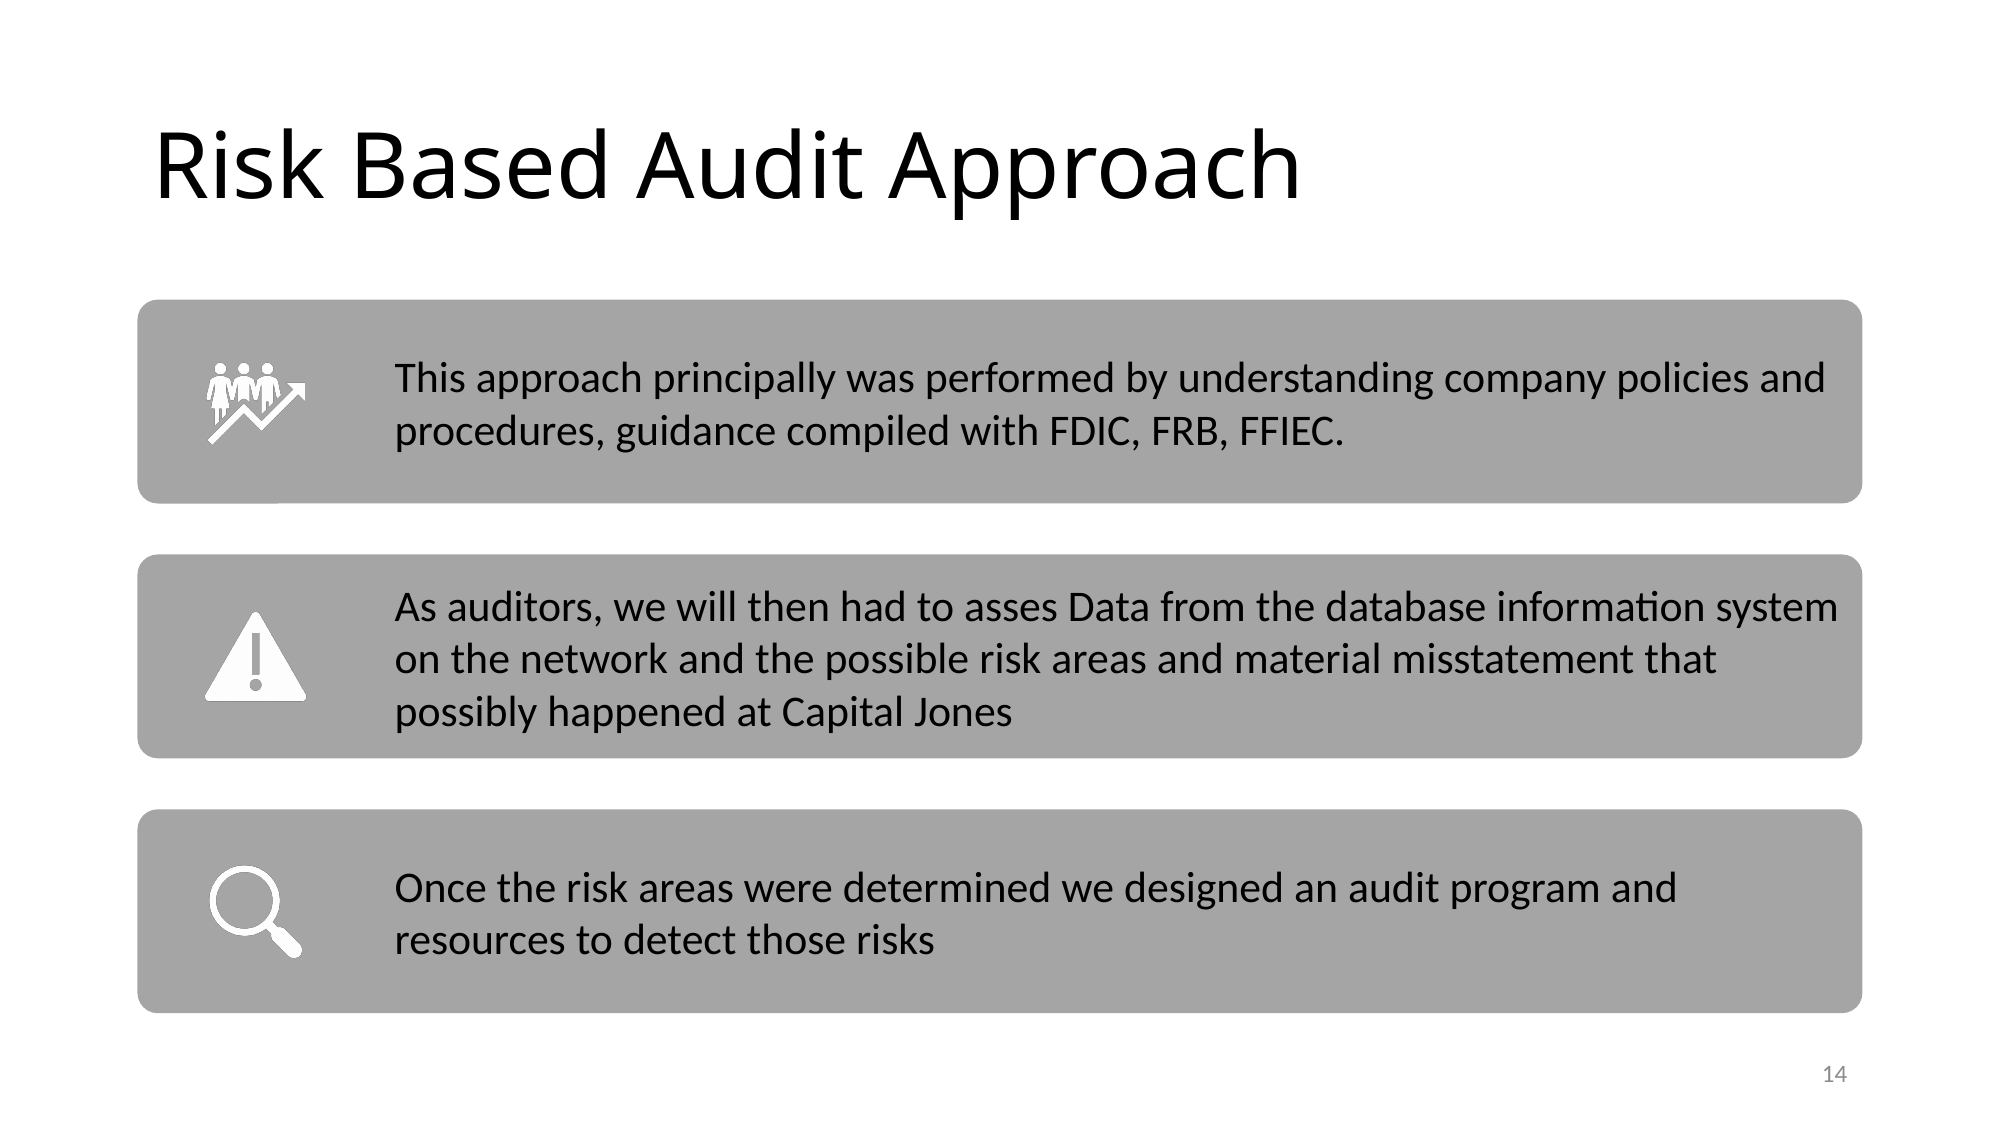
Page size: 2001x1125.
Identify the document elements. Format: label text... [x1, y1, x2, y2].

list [137, 299, 1863, 1014]
title Risk Based Audit Approach [137, 59, 1863, 278]
slide_number 14 [1412, 1042, 1863, 1103]
